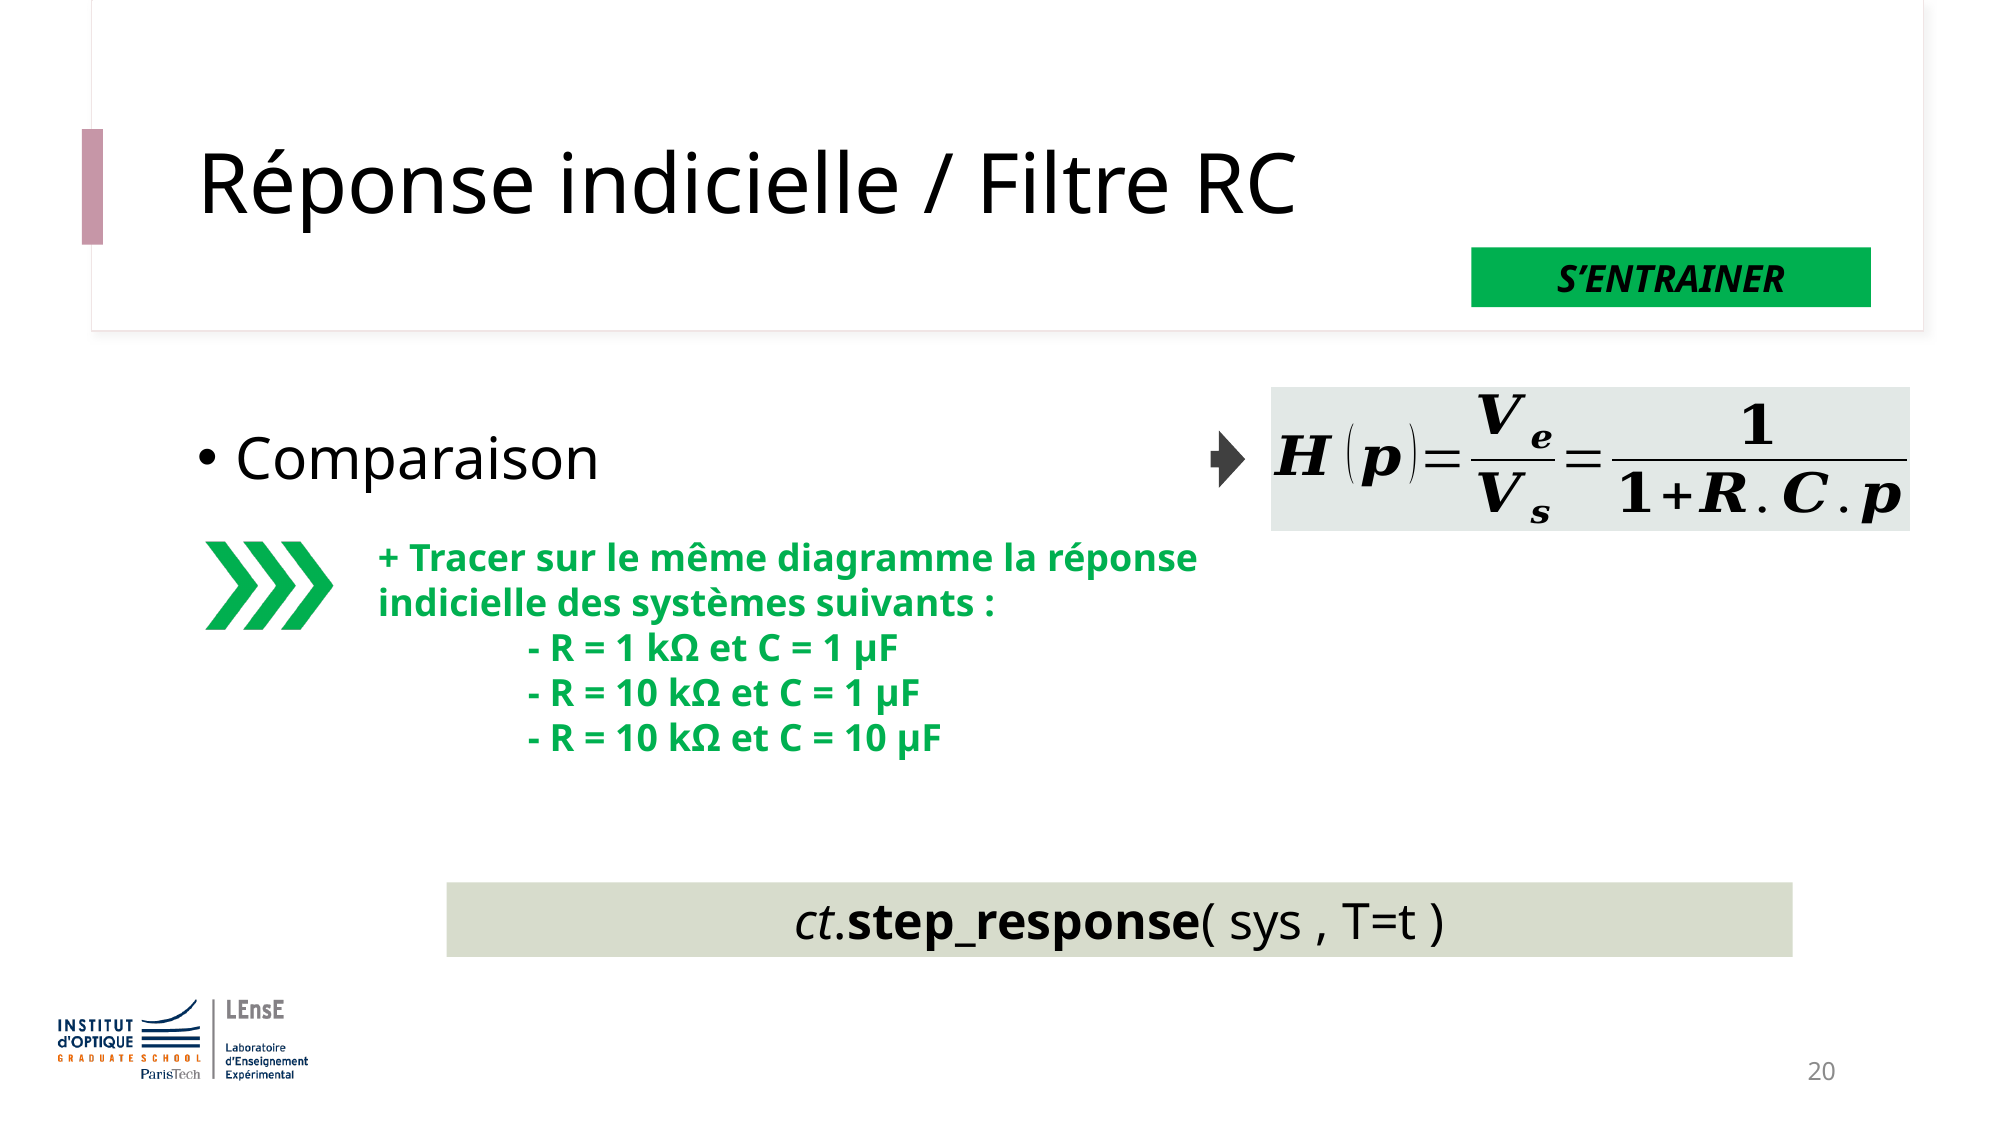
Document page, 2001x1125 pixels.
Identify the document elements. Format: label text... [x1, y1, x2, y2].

text_box [1209, 427, 1247, 491]
slide_number 20 [1401, 1042, 1851, 1103]
title Réponse indicielle / Filtre RC [183, 90, 1851, 284]
text_box ct.step_response( sys , T=t ) [446, 882, 1793, 957]
text_box + Tracer sur le même diagramme la réponse indicielle des systèmes suivants : - R = 1 kΩ et C = 1 µF - R = 10 kΩ et C = 1 µF - R = 10 kΩ et C = 10 µF [363, 526, 1252, 812]
list Comparaison [183, 406, 993, 1013]
picture [193, 510, 344, 661]
picture [33, 973, 333, 1097]
text_box S’ENTRAINER [1471, 247, 1871, 308]
